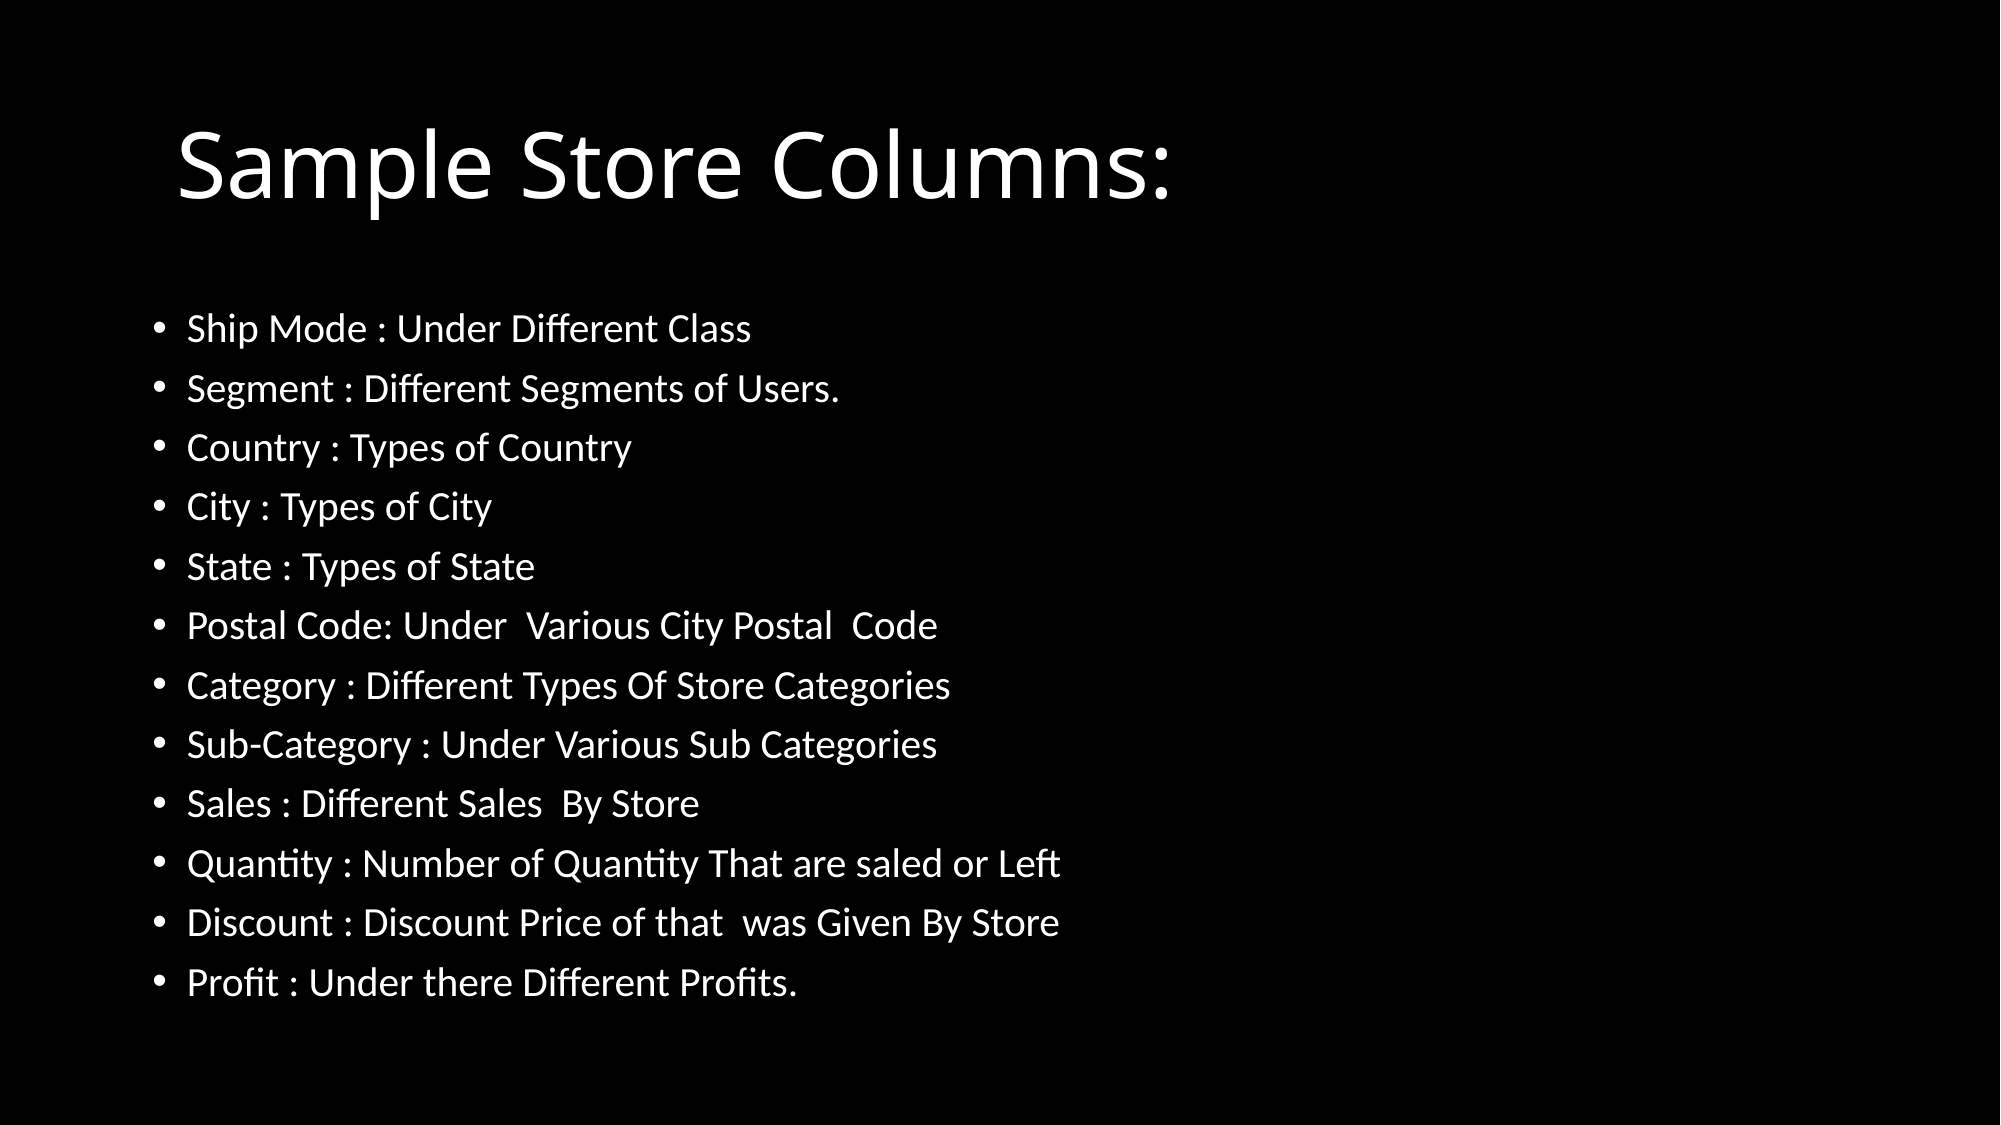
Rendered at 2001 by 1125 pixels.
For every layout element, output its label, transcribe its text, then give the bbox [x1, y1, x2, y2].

list Ship Mode : Under Different Class Segment : Different Segments of Users. Country : Types of Country City : Types of City State : Types of State Postal Code: Under Various City Postal Code Category : Different Types Of Store Categories Sub-Category : Under Various Sub Categories Sales : Different Sales By Store Quantity : Number of Quantity That are saled or Left Discount : Discount Price of that was Given By Store Profit : Under there Different Profits. [137, 299, 1863, 1014]
title Sample Store Columns: [137, 59, 1863, 278]
